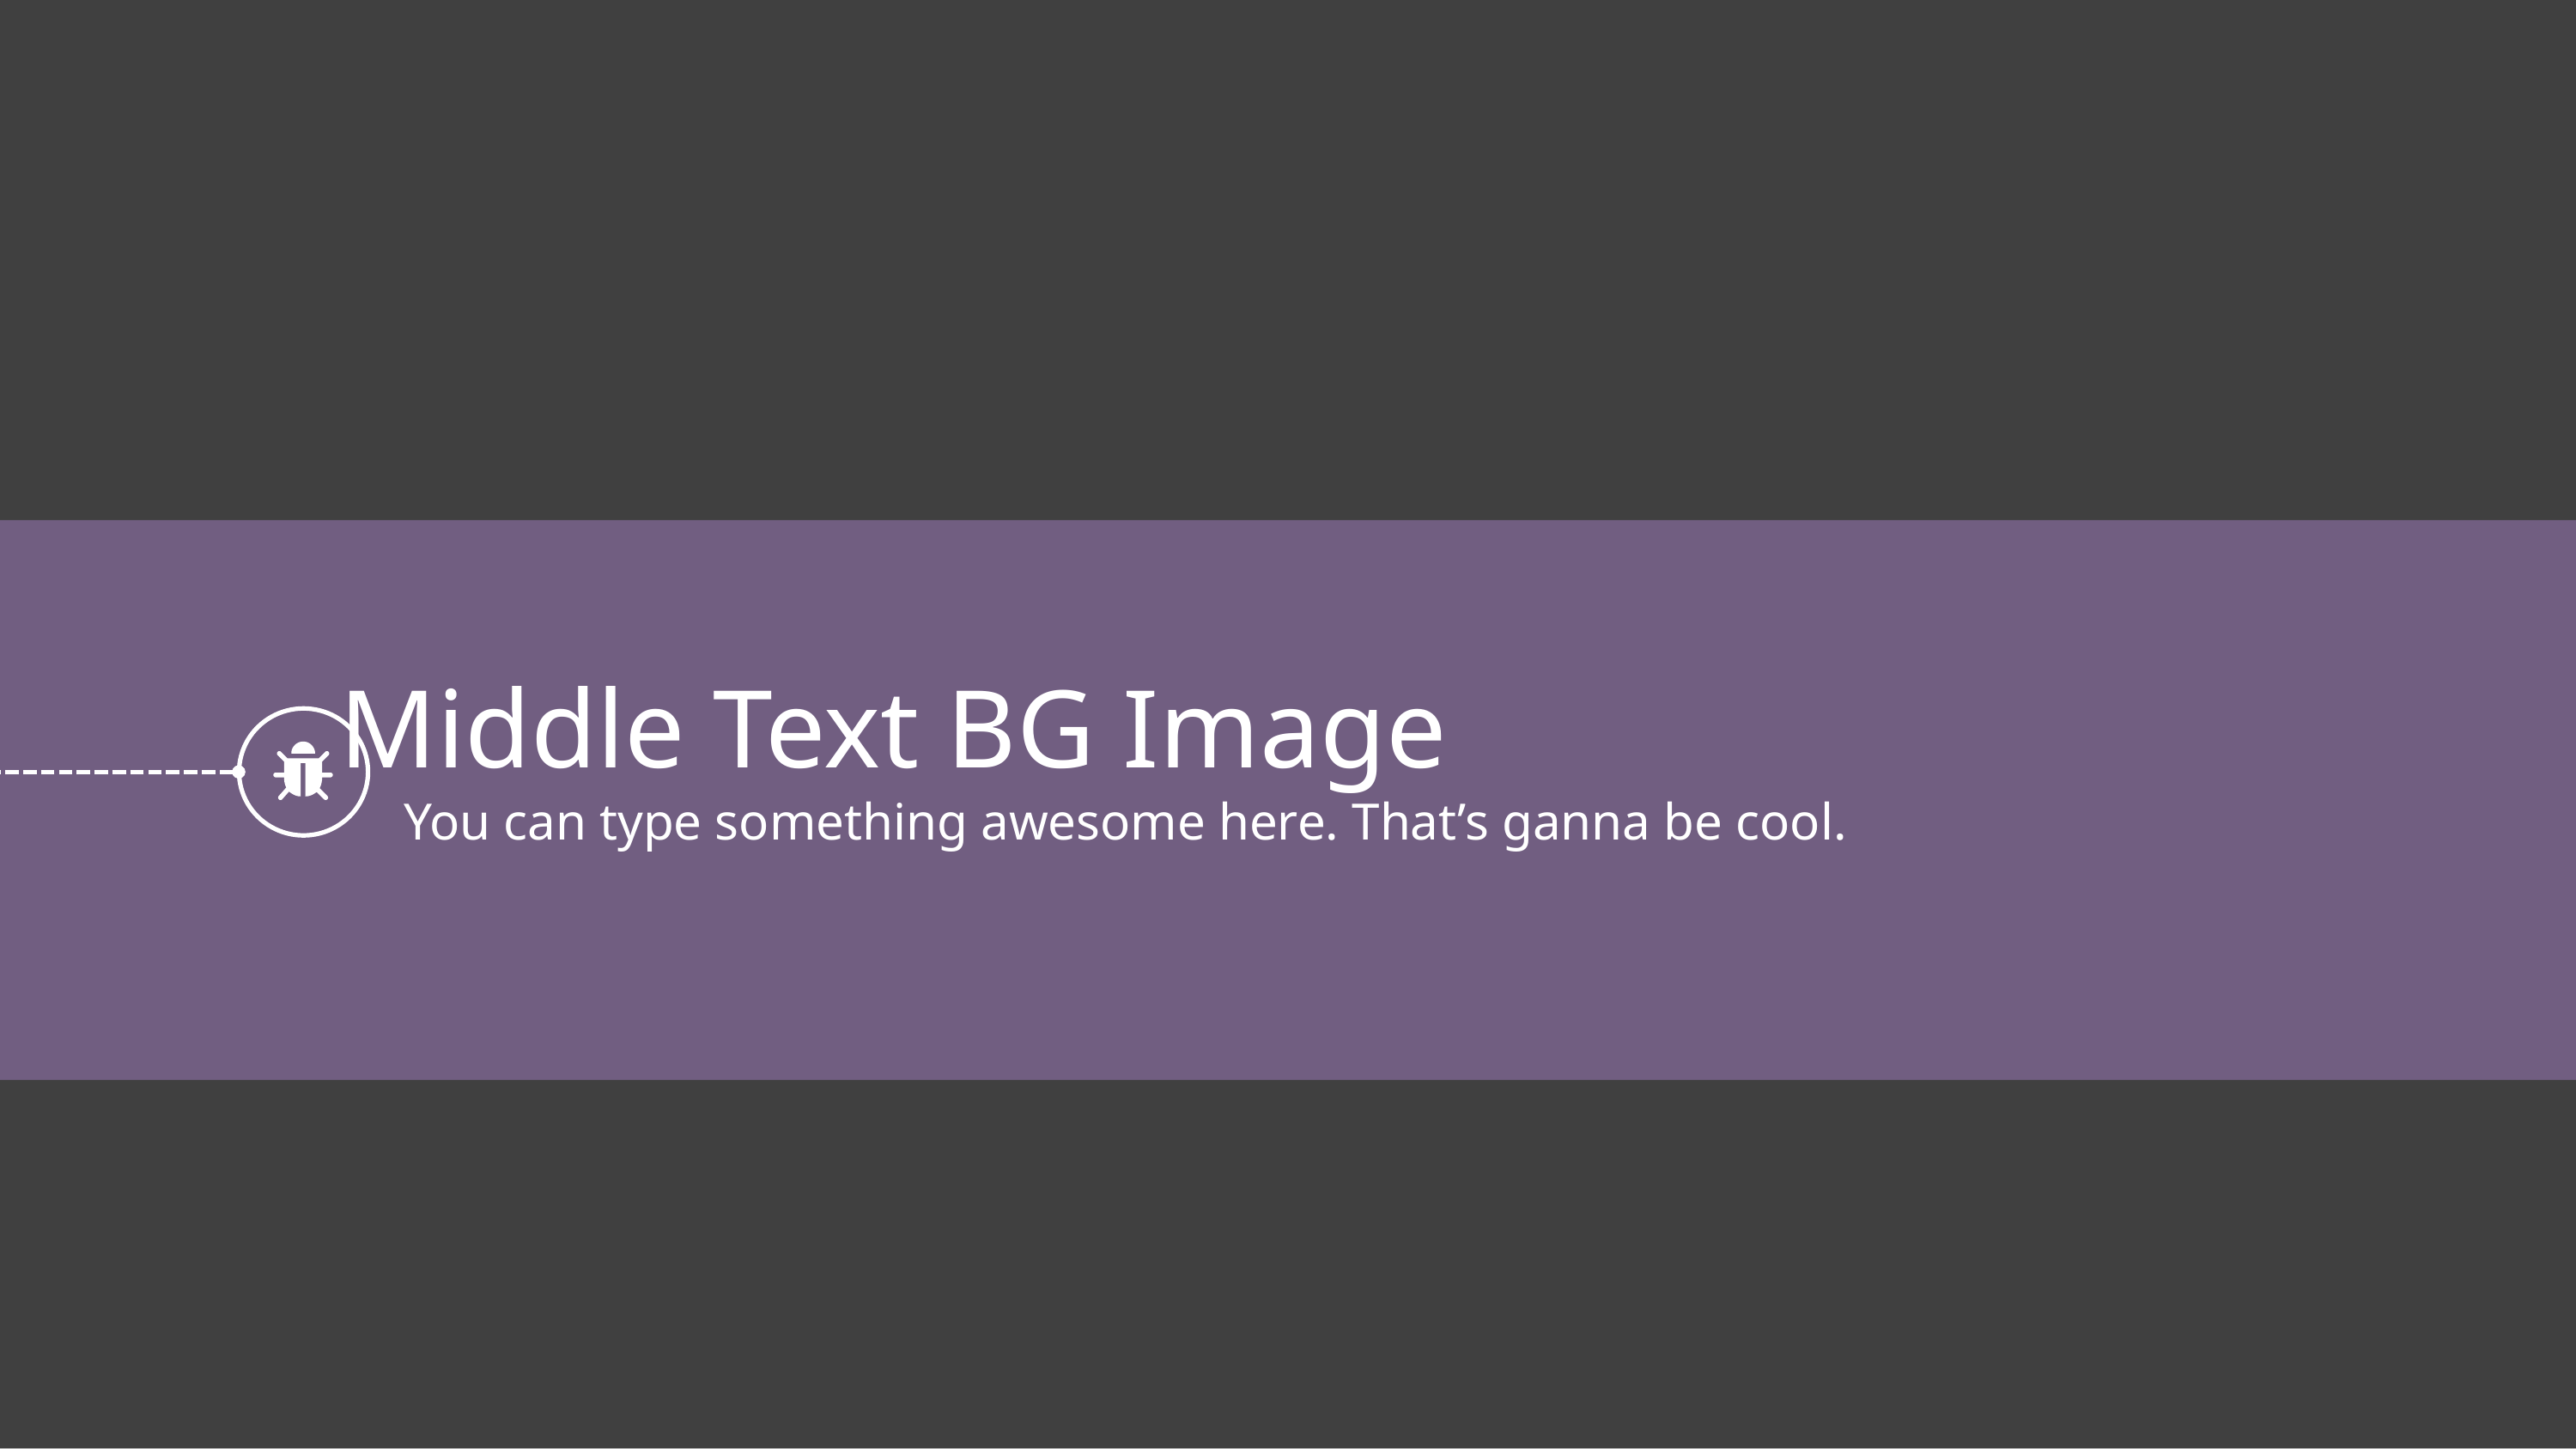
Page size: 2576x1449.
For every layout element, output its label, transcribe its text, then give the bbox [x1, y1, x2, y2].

text_box [0, 0, 2576, 519]
text_box [0, 1081, 2576, 1449]
text_box [238, 707, 364, 837]
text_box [273, 741, 333, 800]
text_box You can type something awesome here. That’s ganna be cool. [391, 784, 1860, 857]
text_box Middle Text BG Image [326, 654, 1461, 797]
text_box [0, 519, 2576, 1081]
